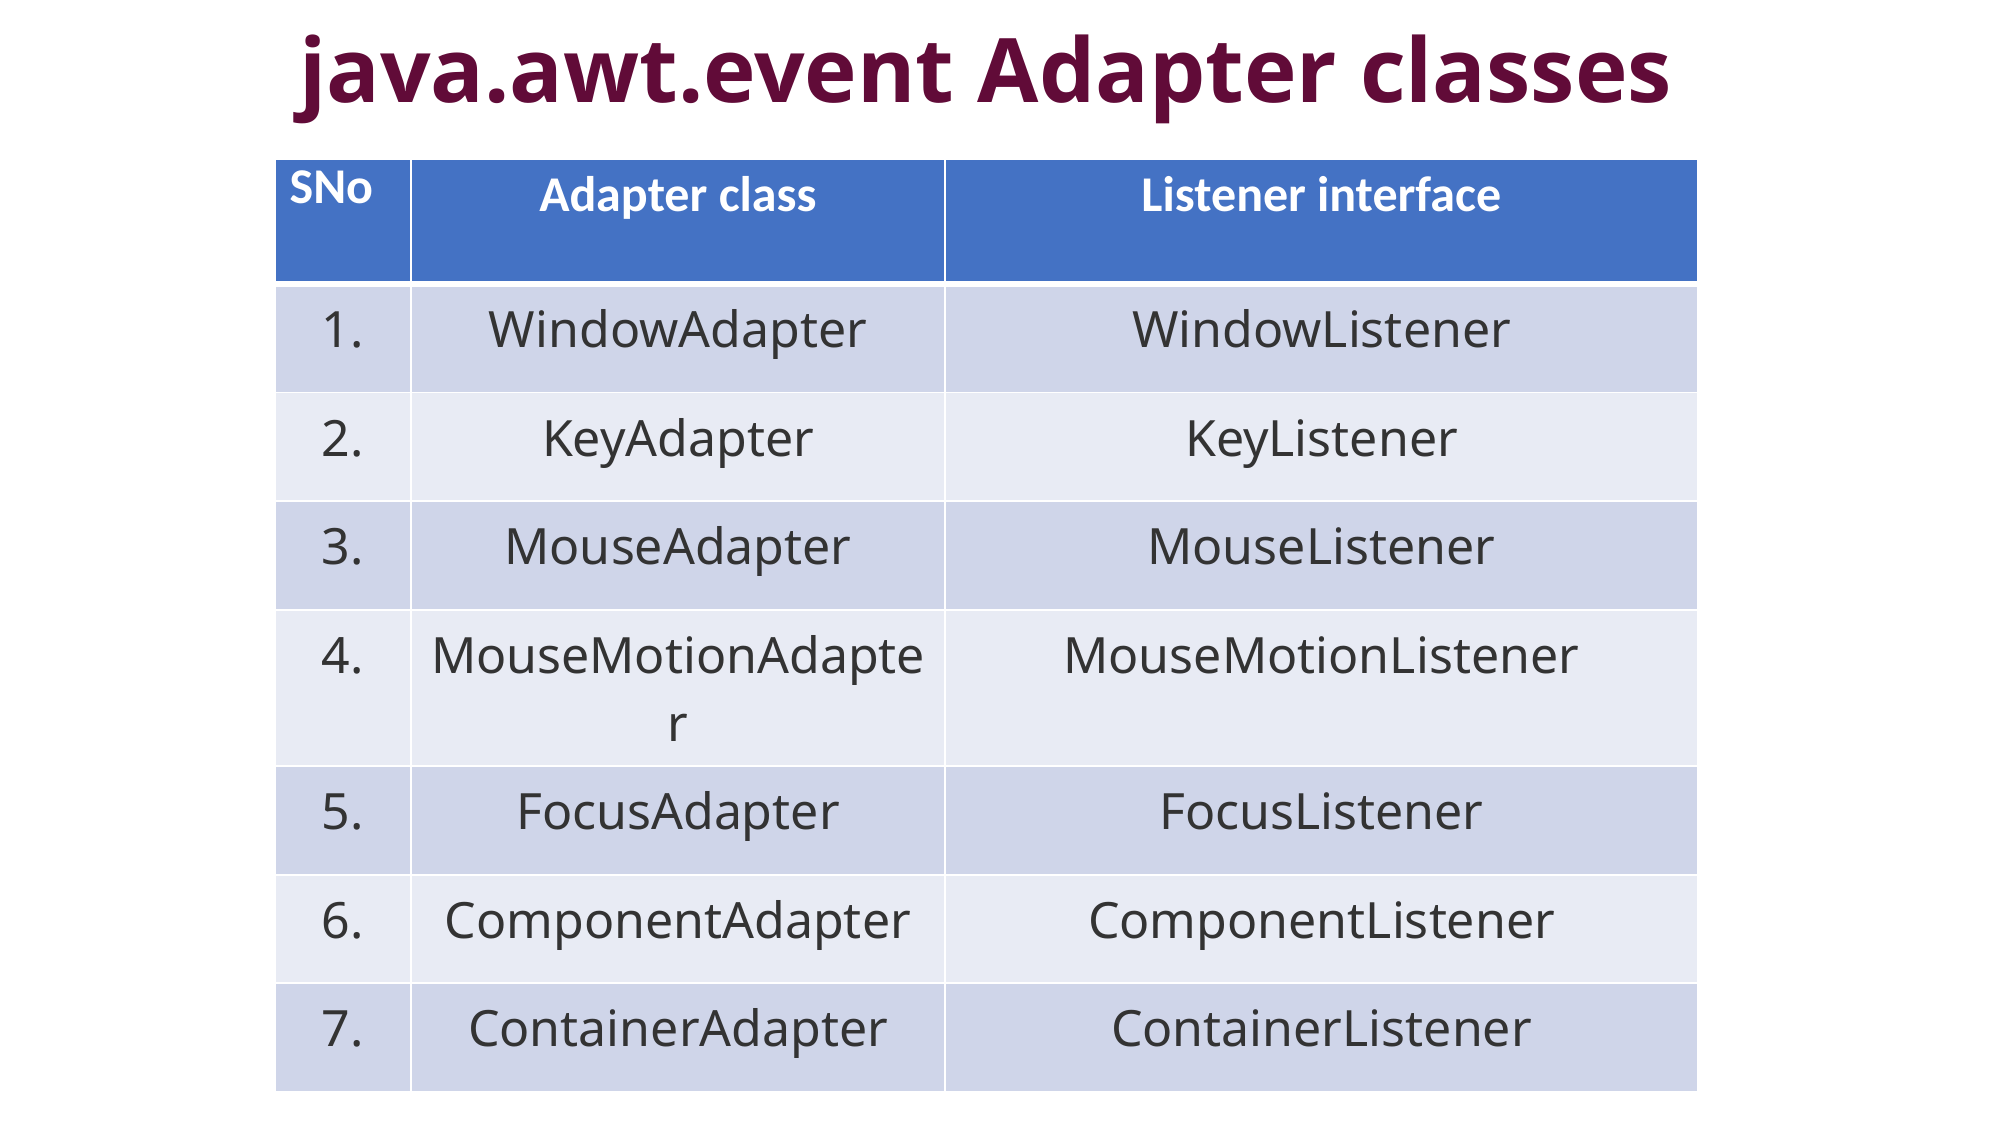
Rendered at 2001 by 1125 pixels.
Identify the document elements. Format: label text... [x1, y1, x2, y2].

table_header Adapter class [412, 160, 944, 281]
table_cell ContainerAdapter [412, 984, 944, 1091]
table_cell 6. [276, 876, 410, 982]
table_cell FocusListener [946, 767, 1697, 874]
table_cell 7. [276, 984, 410, 1091]
title java.awt.event Adapter classes [95, 17, 1878, 130]
table_cell ContainerListener [946, 984, 1697, 1091]
table_cell ComponentListener [946, 876, 1697, 982]
table_cell ComponentAdapter [412, 876, 944, 982]
table_cell MouseListener [946, 502, 1697, 609]
table_header Listener interface [946, 160, 1697, 281]
table_cell 3. [276, 502, 410, 609]
table_cell MouseMotionListener [946, 611, 1697, 765]
table_header SNo [276, 160, 410, 281]
table_cell WindowListener [946, 287, 1697, 392]
table_cell 4. [276, 611, 410, 765]
table_cell WindowAdapter [412, 287, 944, 392]
table_cell KeyListener [946, 393, 1697, 500]
table_cell MouseMotionAdapter [412, 611, 944, 765]
table_cell 1. [276, 287, 410, 392]
table_cell MouseAdapter [412, 502, 944, 609]
table_cell FocusAdapter [412, 767, 944, 874]
table_cell KeyAdapter [412, 393, 944, 500]
table_cell 2. [276, 393, 410, 500]
table_cell 5. [276, 767, 410, 874]
